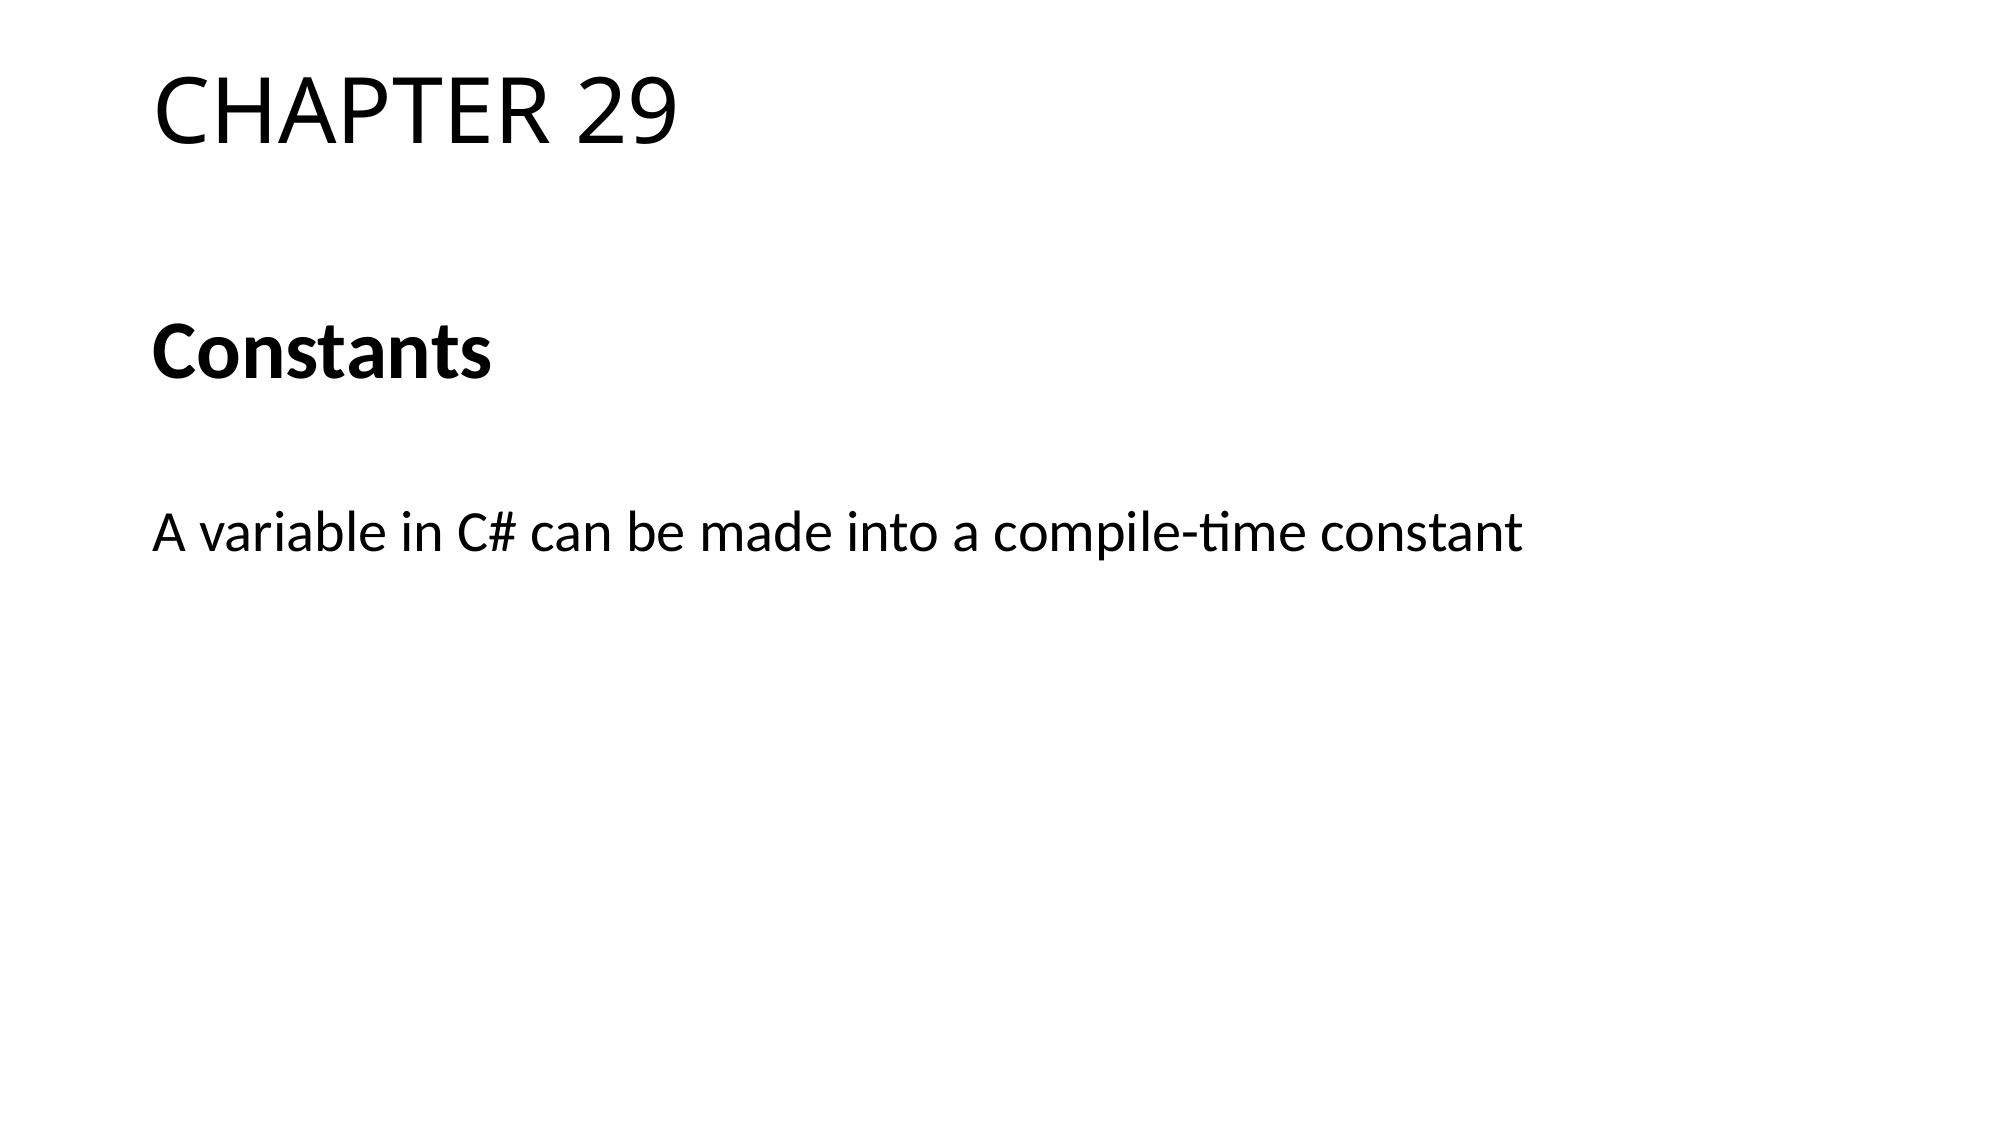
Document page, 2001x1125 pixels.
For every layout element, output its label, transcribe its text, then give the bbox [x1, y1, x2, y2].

list Constants A variable in C# can be made into a compile-time constant [137, 299, 1863, 1014]
title CHAPTER 29 [137, 59, 1863, 278]
